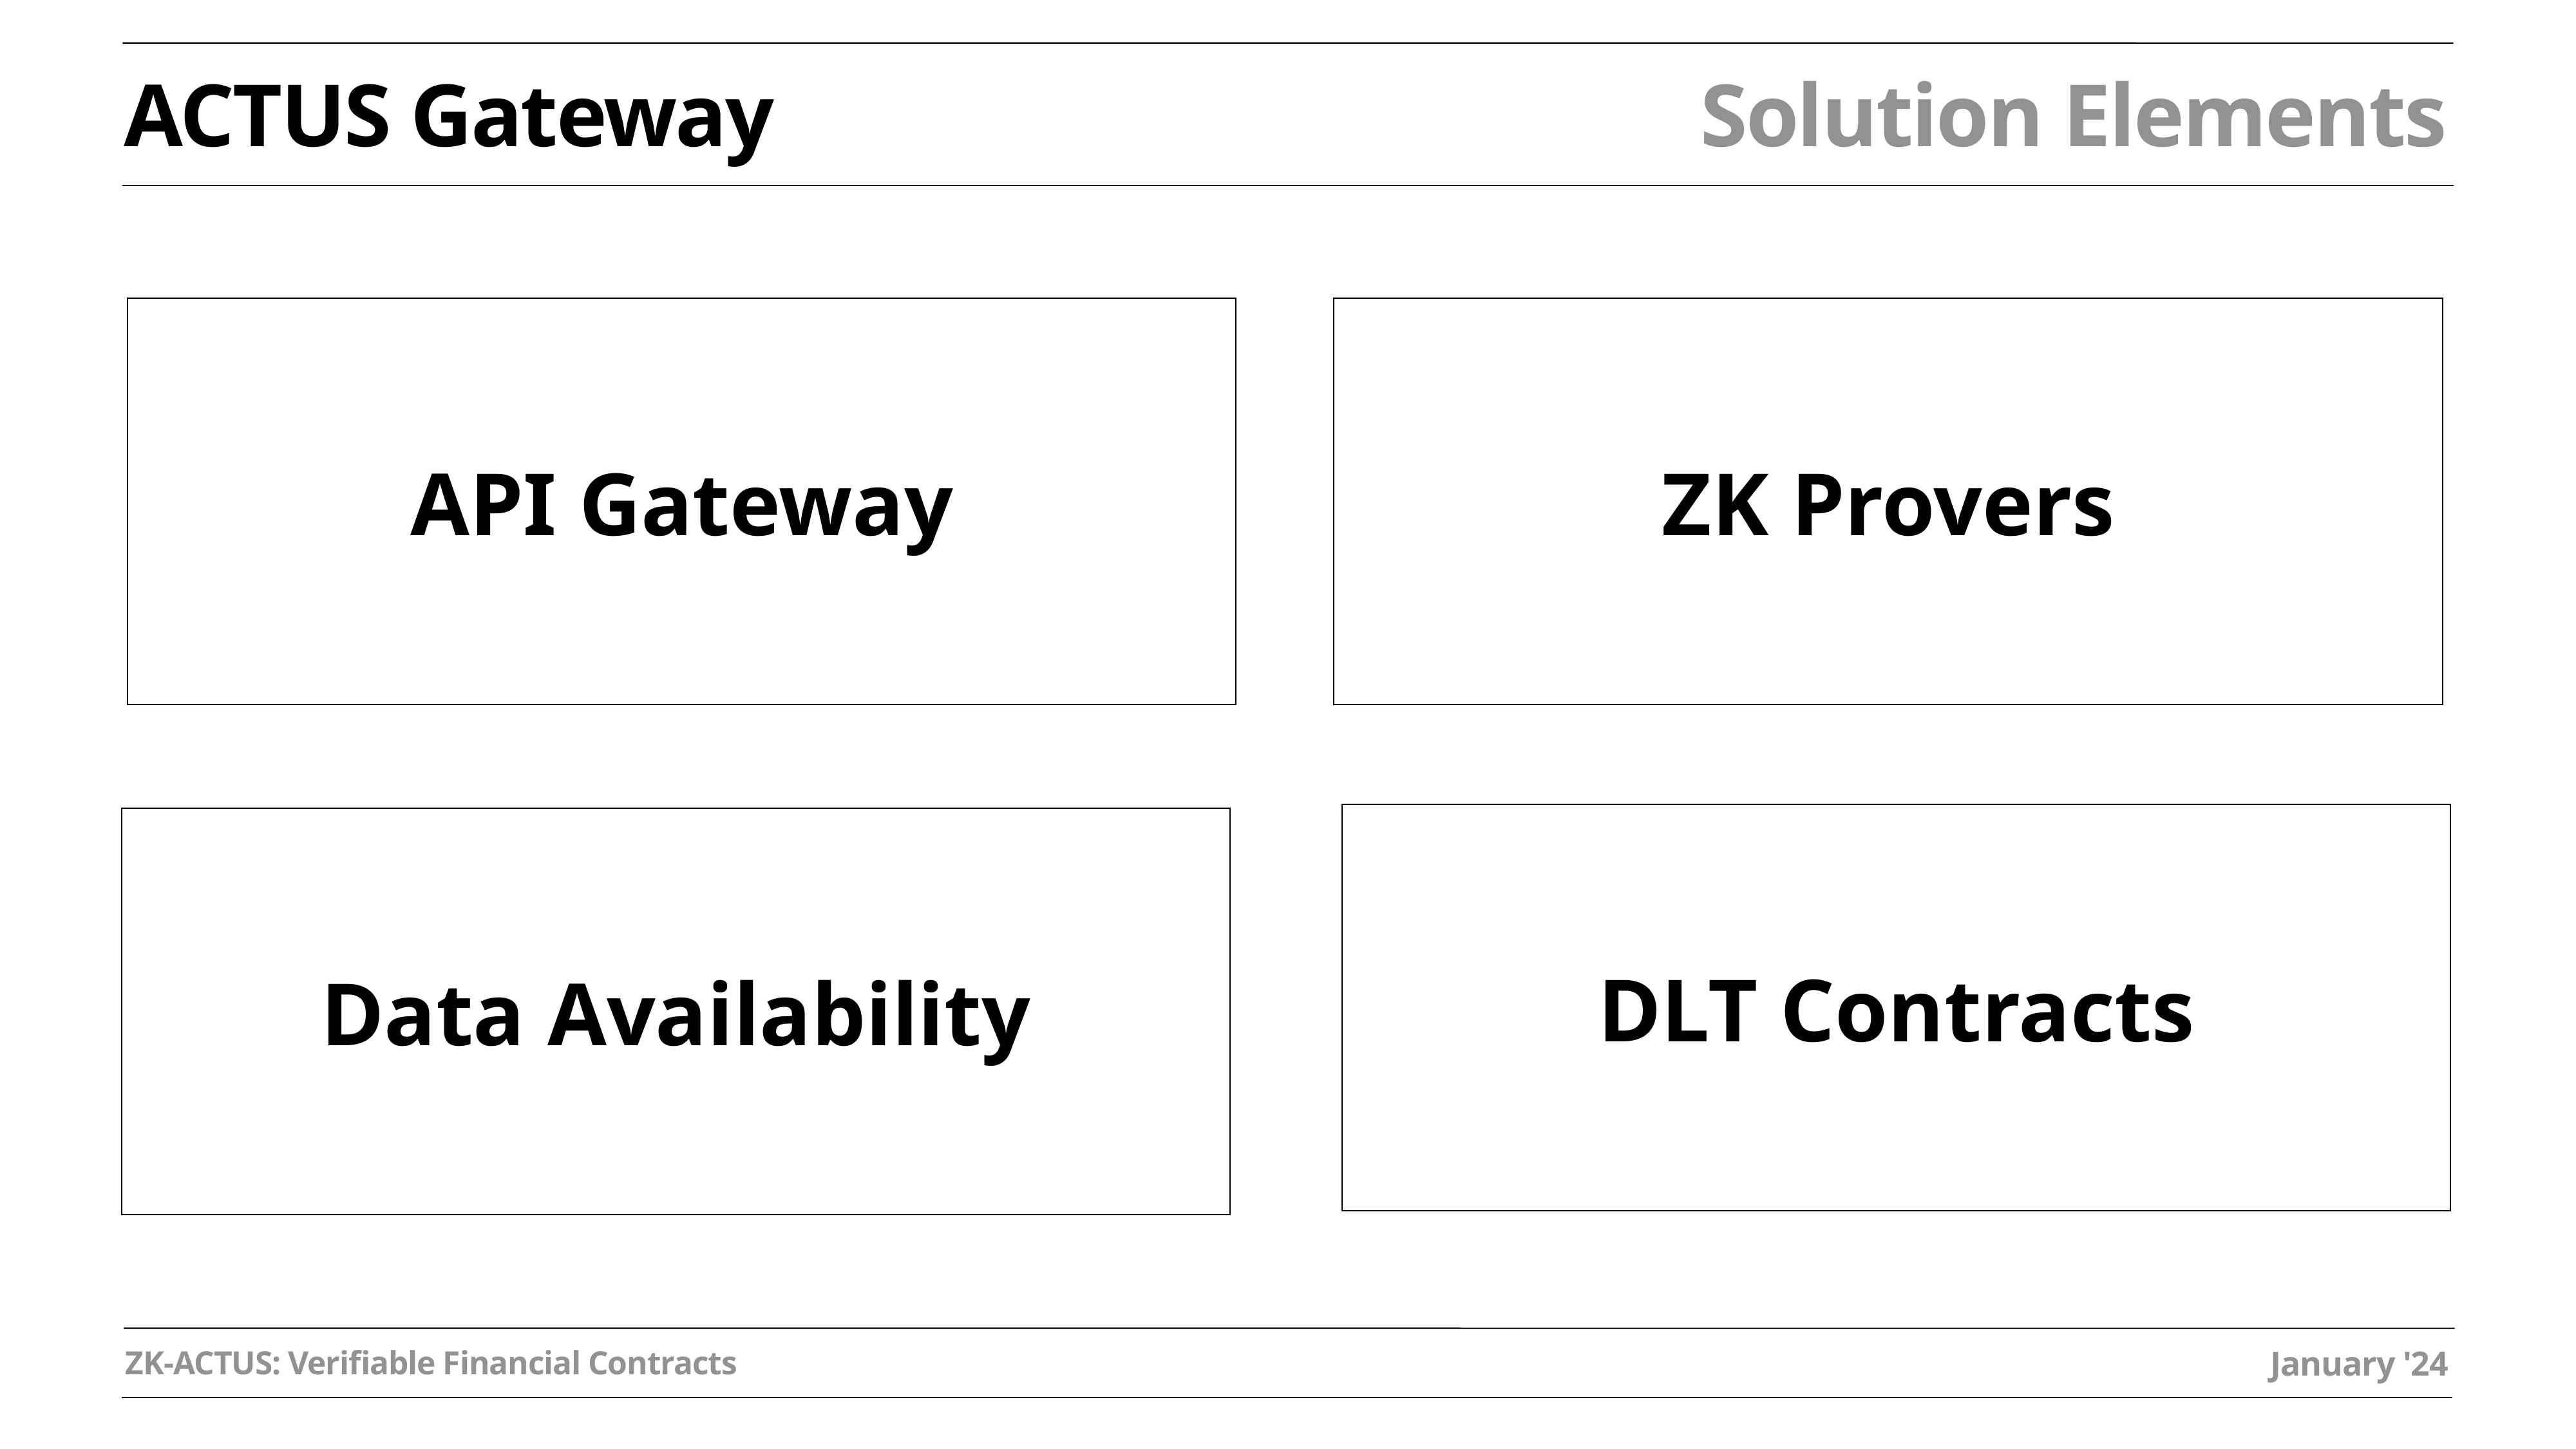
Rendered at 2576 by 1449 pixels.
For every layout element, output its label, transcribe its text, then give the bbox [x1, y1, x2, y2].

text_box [118, 43, 2454, 185]
text_box API Gateway [128, 298, 1236, 705]
text_box ZK Provers [1334, 298, 2443, 705]
text_box Data Availability [122, 808, 1230, 1215]
text_box DLT Contracts [1342, 804, 2451, 1211]
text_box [120, 1328, 2455, 1397]
